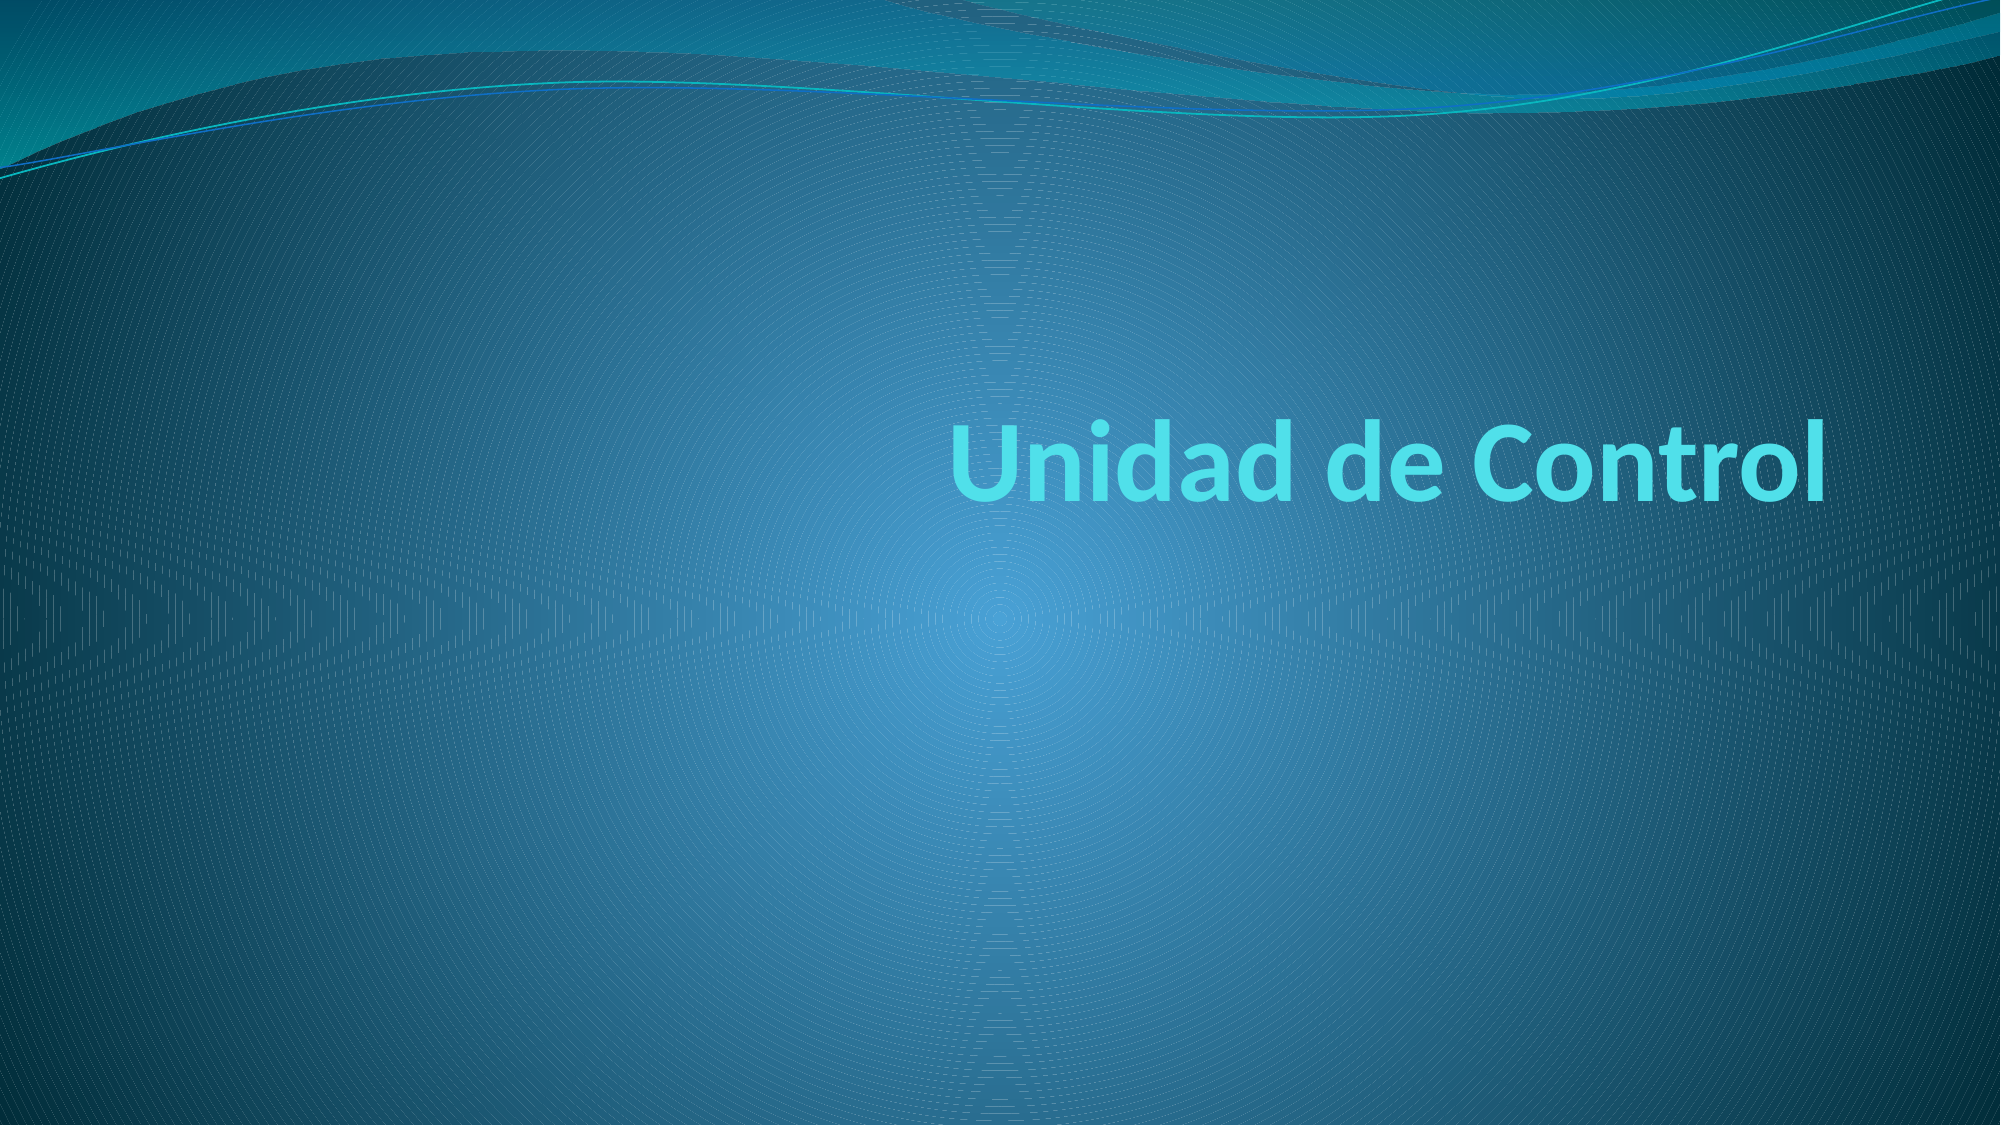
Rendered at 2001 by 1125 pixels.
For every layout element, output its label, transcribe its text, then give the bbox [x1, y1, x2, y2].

title Unidad de Control [116, 224, 1834, 525]
